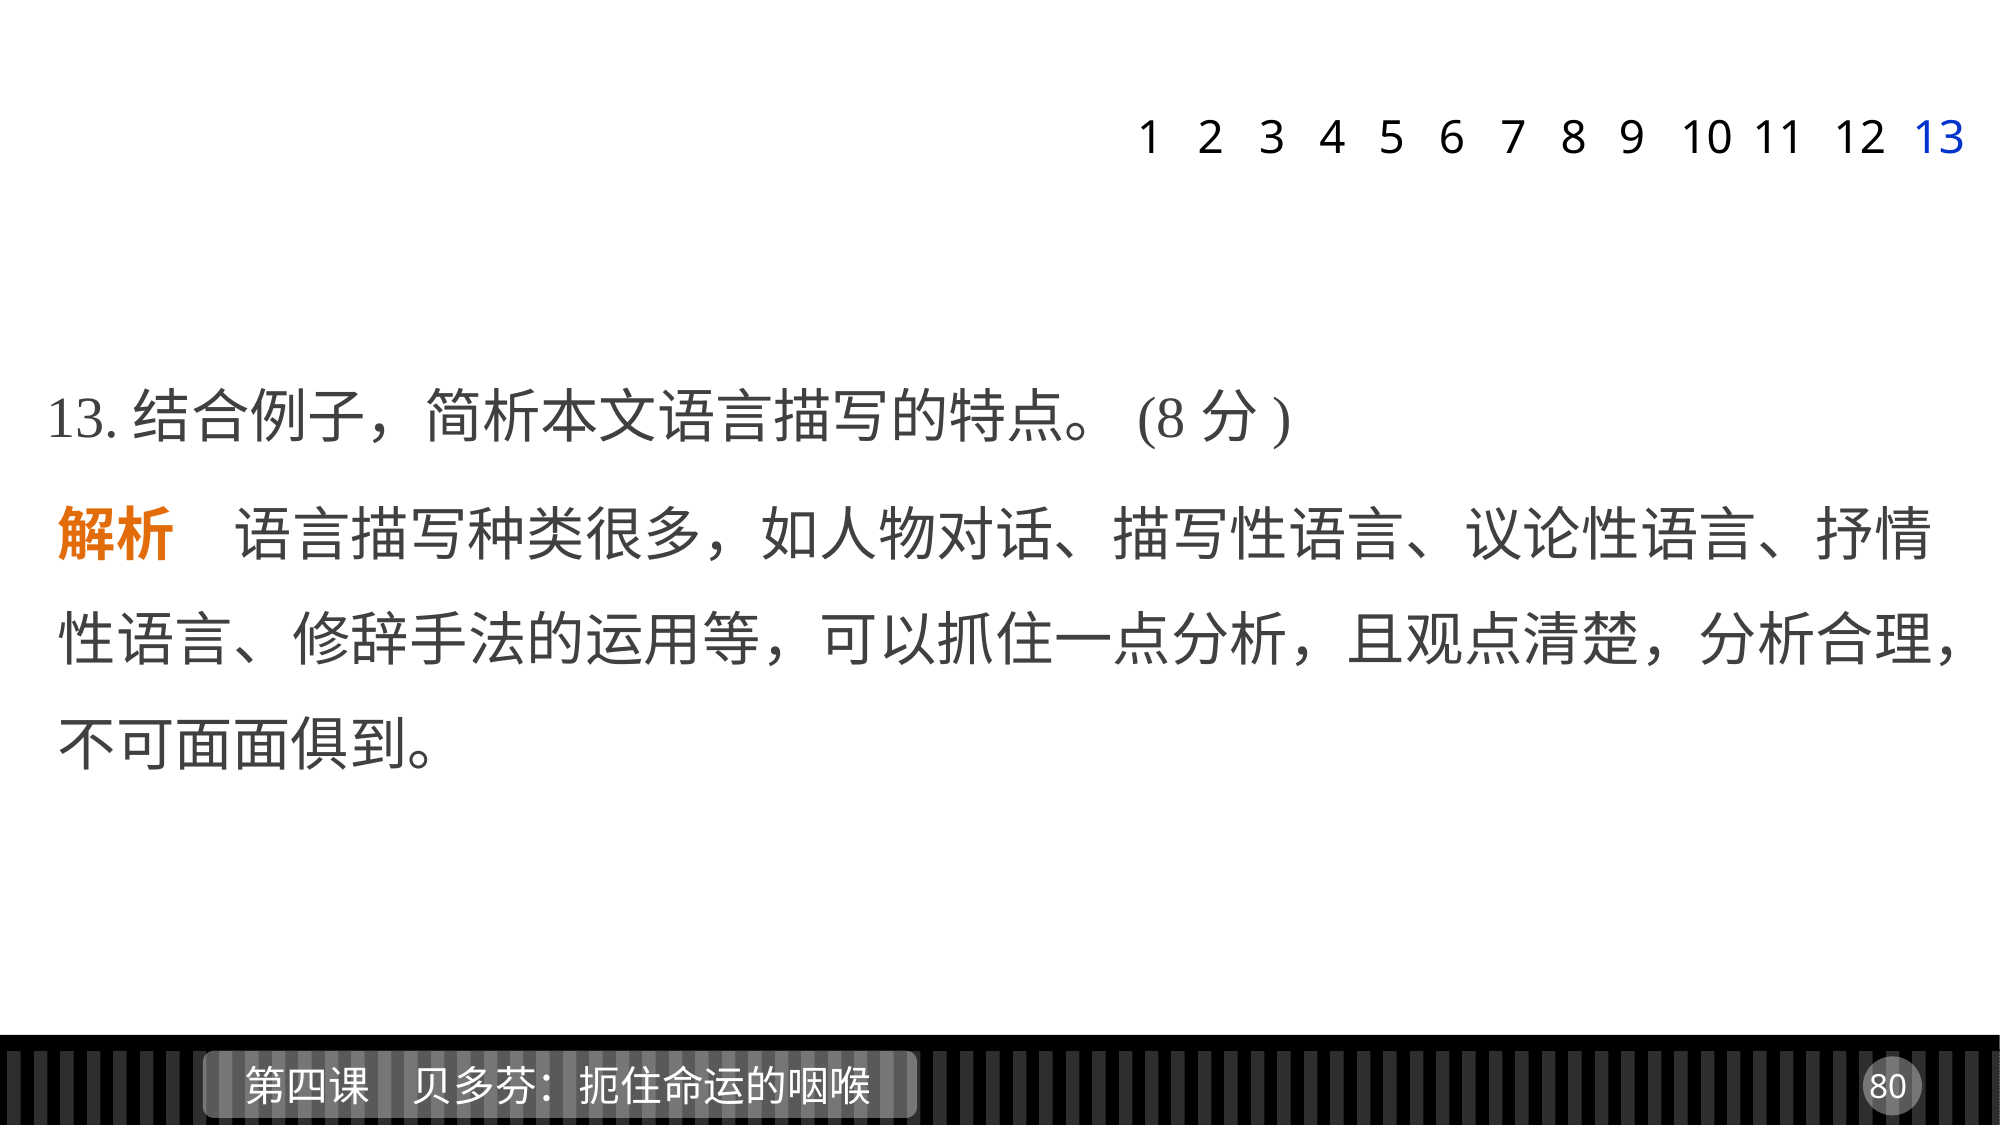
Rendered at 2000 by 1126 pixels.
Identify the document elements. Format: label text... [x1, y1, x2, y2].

text_box 12 [1811, 102, 1890, 169]
text_box 解析 语言描写种类很多，如人物对话、描写性语言、议论性语言、抒情性语言、修辞手法的运用等，可以抓住一点分析，且观点清楚，分析合理，不可面面俱到。 [43, 454, 1948, 785]
text_box 13 [1890, 102, 1977, 169]
text_box 4 [1300, 102, 1357, 169]
text_box 11 [1730, 102, 1811, 169]
text_box 3 [1239, 102, 1297, 169]
text_box 8 [1541, 102, 1599, 169]
text_box 5 [1359, 102, 1416, 169]
text_box 10 [1658, 102, 1730, 169]
text_box 7 [1481, 102, 1538, 169]
text_box 9 [1599, 102, 1657, 169]
text_box 2 [1178, 102, 1235, 169]
text_box 1 [1117, 102, 1175, 169]
text_box 13.结合例子，简析本文语言描写的特点。(8分) [31, 336, 1955, 457]
text_box 6 [1419, 102, 1477, 169]
